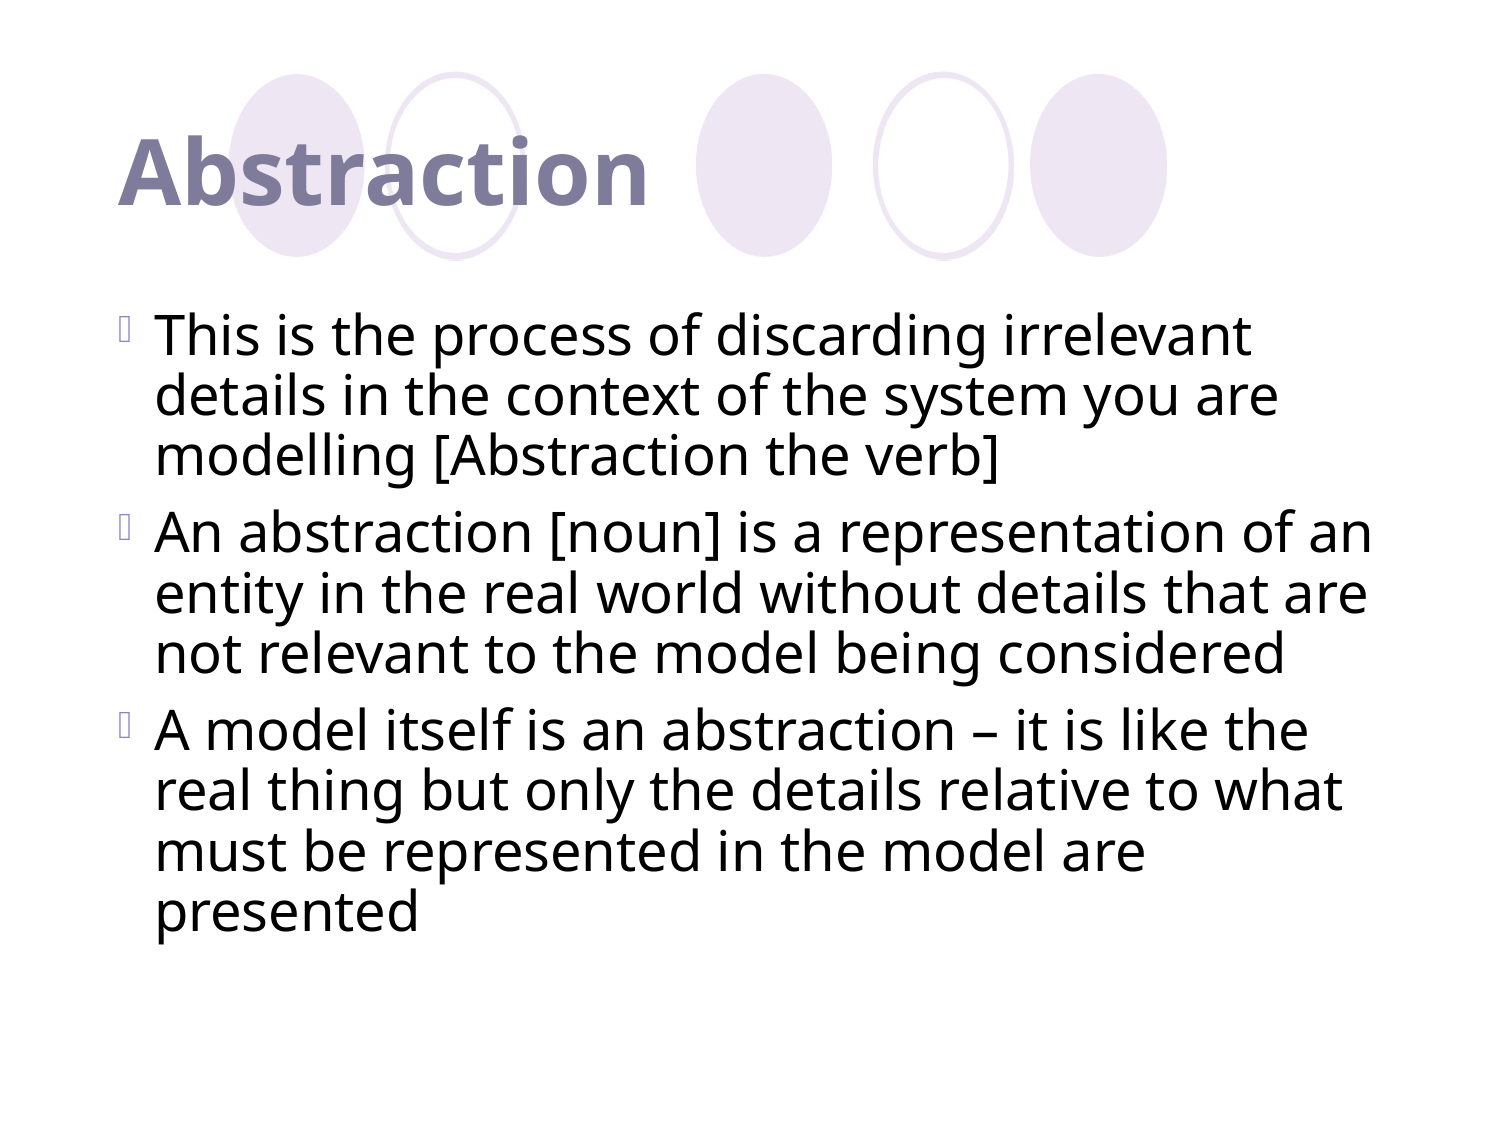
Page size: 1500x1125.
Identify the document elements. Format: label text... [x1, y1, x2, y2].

title Abstraction [103, 59, 1397, 278]
list This is the process of discarding irrelevant details in the context of the system you are modelling [Abstraction the verb] An abstraction [noun] is a representation of an entity in the real world without details that are not relevant to the model being considered A model itself is an abstraction – it is like the real thing but only the details relative to what must be represented in the model are presented [103, 299, 1397, 1014]
